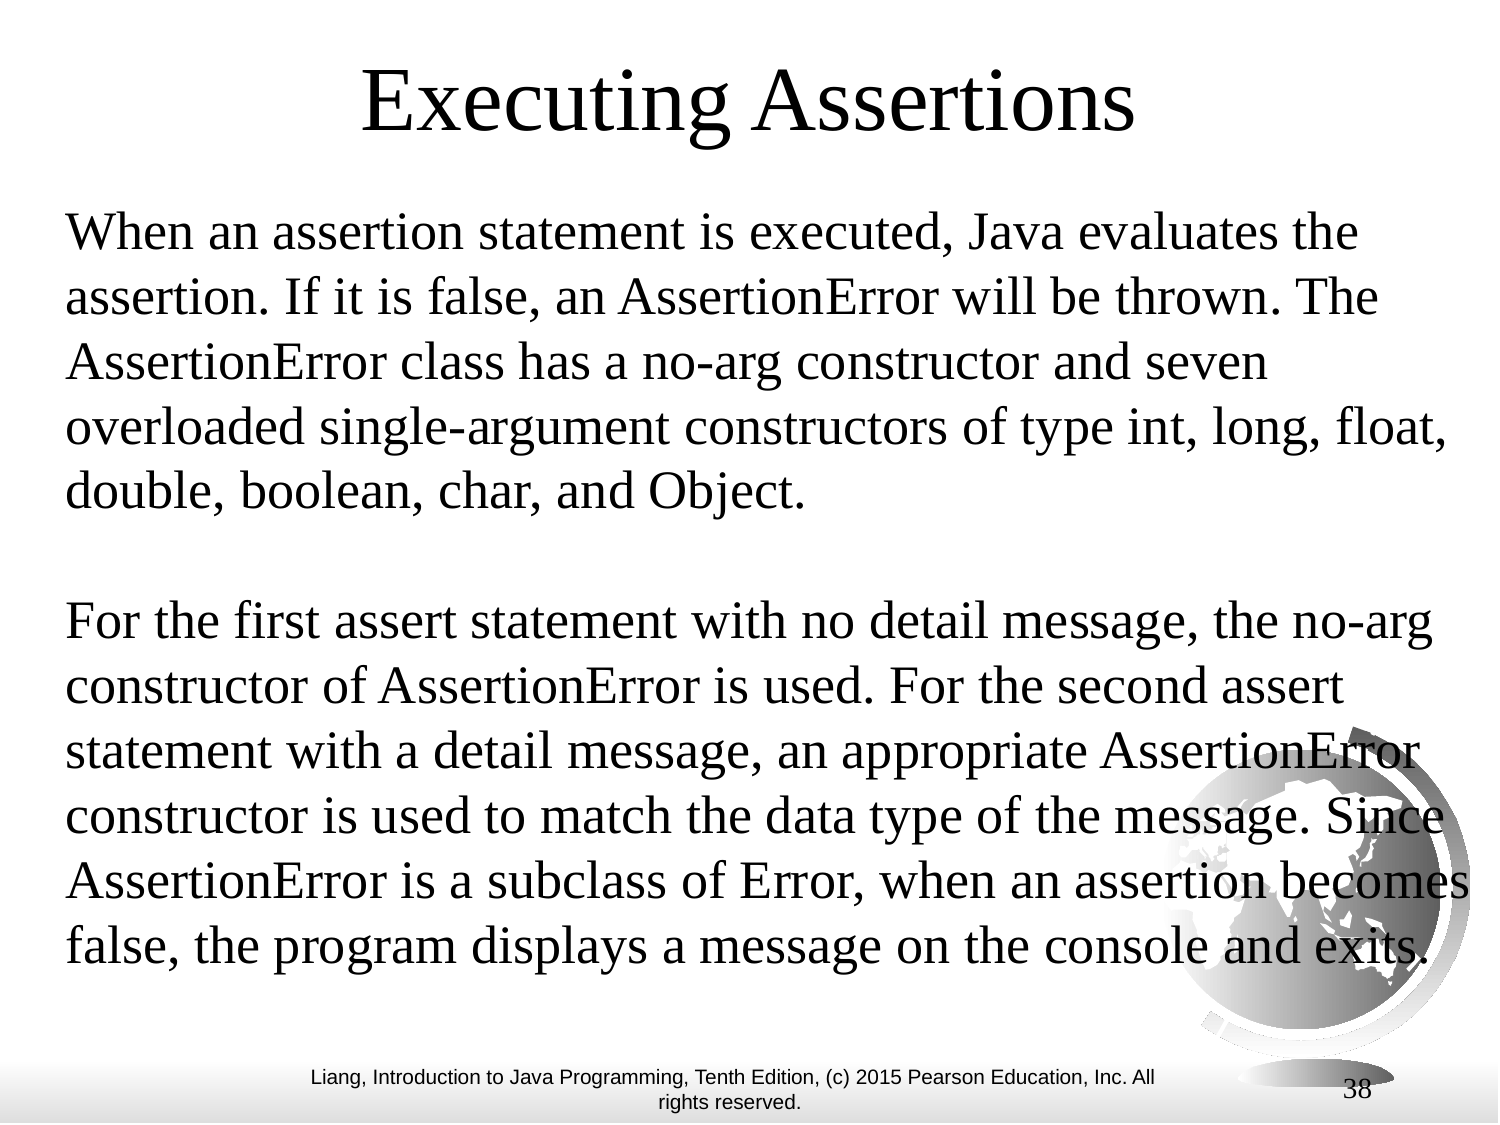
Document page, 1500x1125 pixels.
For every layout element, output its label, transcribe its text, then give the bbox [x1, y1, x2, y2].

title Executing Assertions [112, 37, 1388, 150]
list When an assertion statement is executed, Java evaluates the assertion. If it is false, an AssertionError will be thrown. The AssertionError class has a no-arg constructor and seven overloaded single-argument constructors of type int, long, float, double, boolean, char, and Object. For the first assert statement with no detail message, the no-arg constructor of AssertionError is used. For the second assert statement with a detail message, an appropriate AssertionError constructor is used to match the data type of the message. Since AssertionError is a subclass of Error, when an assertion becomes false, the program displays a message on the console and exits. [50, 187, 1500, 1088]
slide_number 38 [1074, 1088, 1388, 1125]
